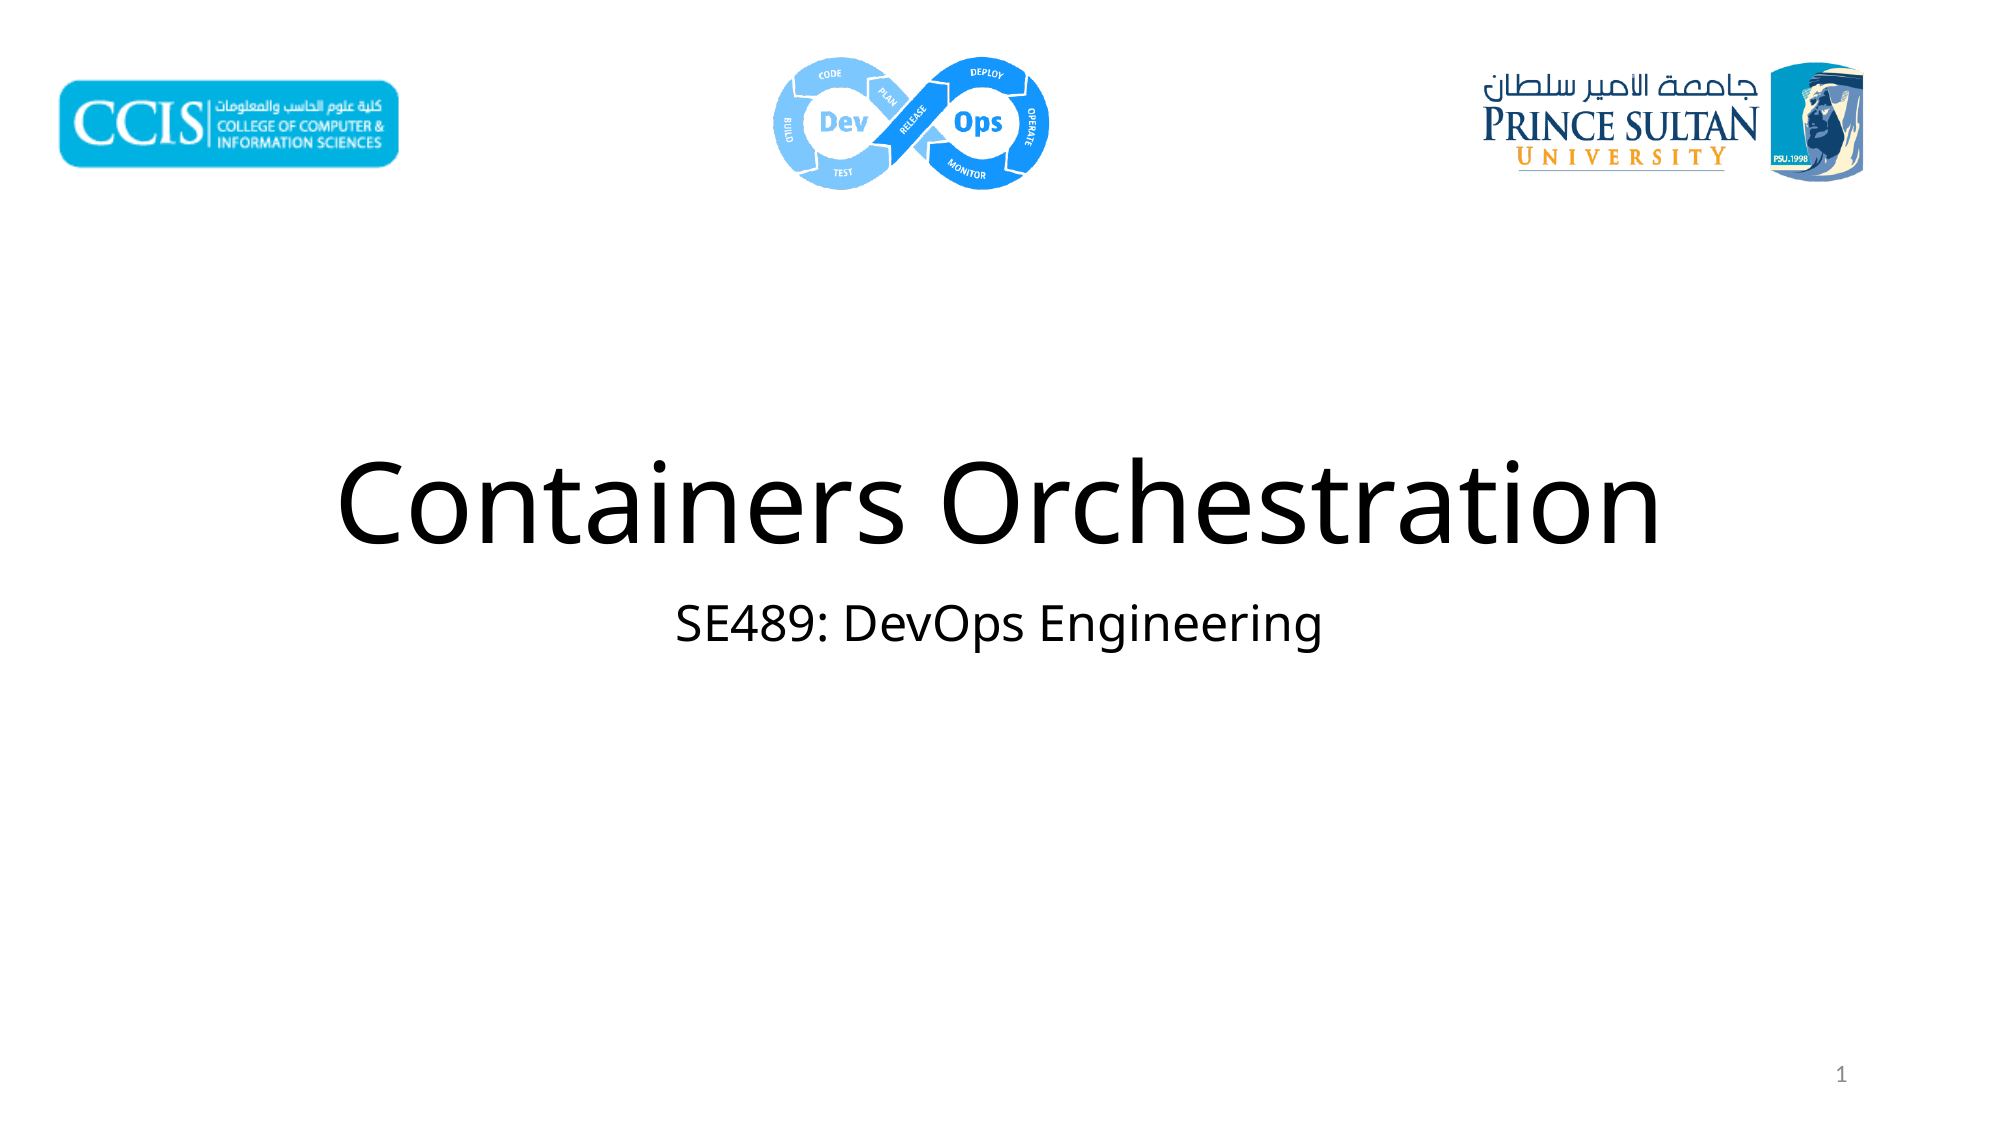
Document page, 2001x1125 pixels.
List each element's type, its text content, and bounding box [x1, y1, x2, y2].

slide_number 1 [1412, 1042, 1863, 1103]
picture [57, 78, 402, 170]
picture [1451, 49, 1879, 199]
title Containers Orchestration [249, 184, 1750, 576]
picture [759, 37, 1063, 184]
subtitle SE489: DevOps Engineering [249, 590, 1750, 863]
